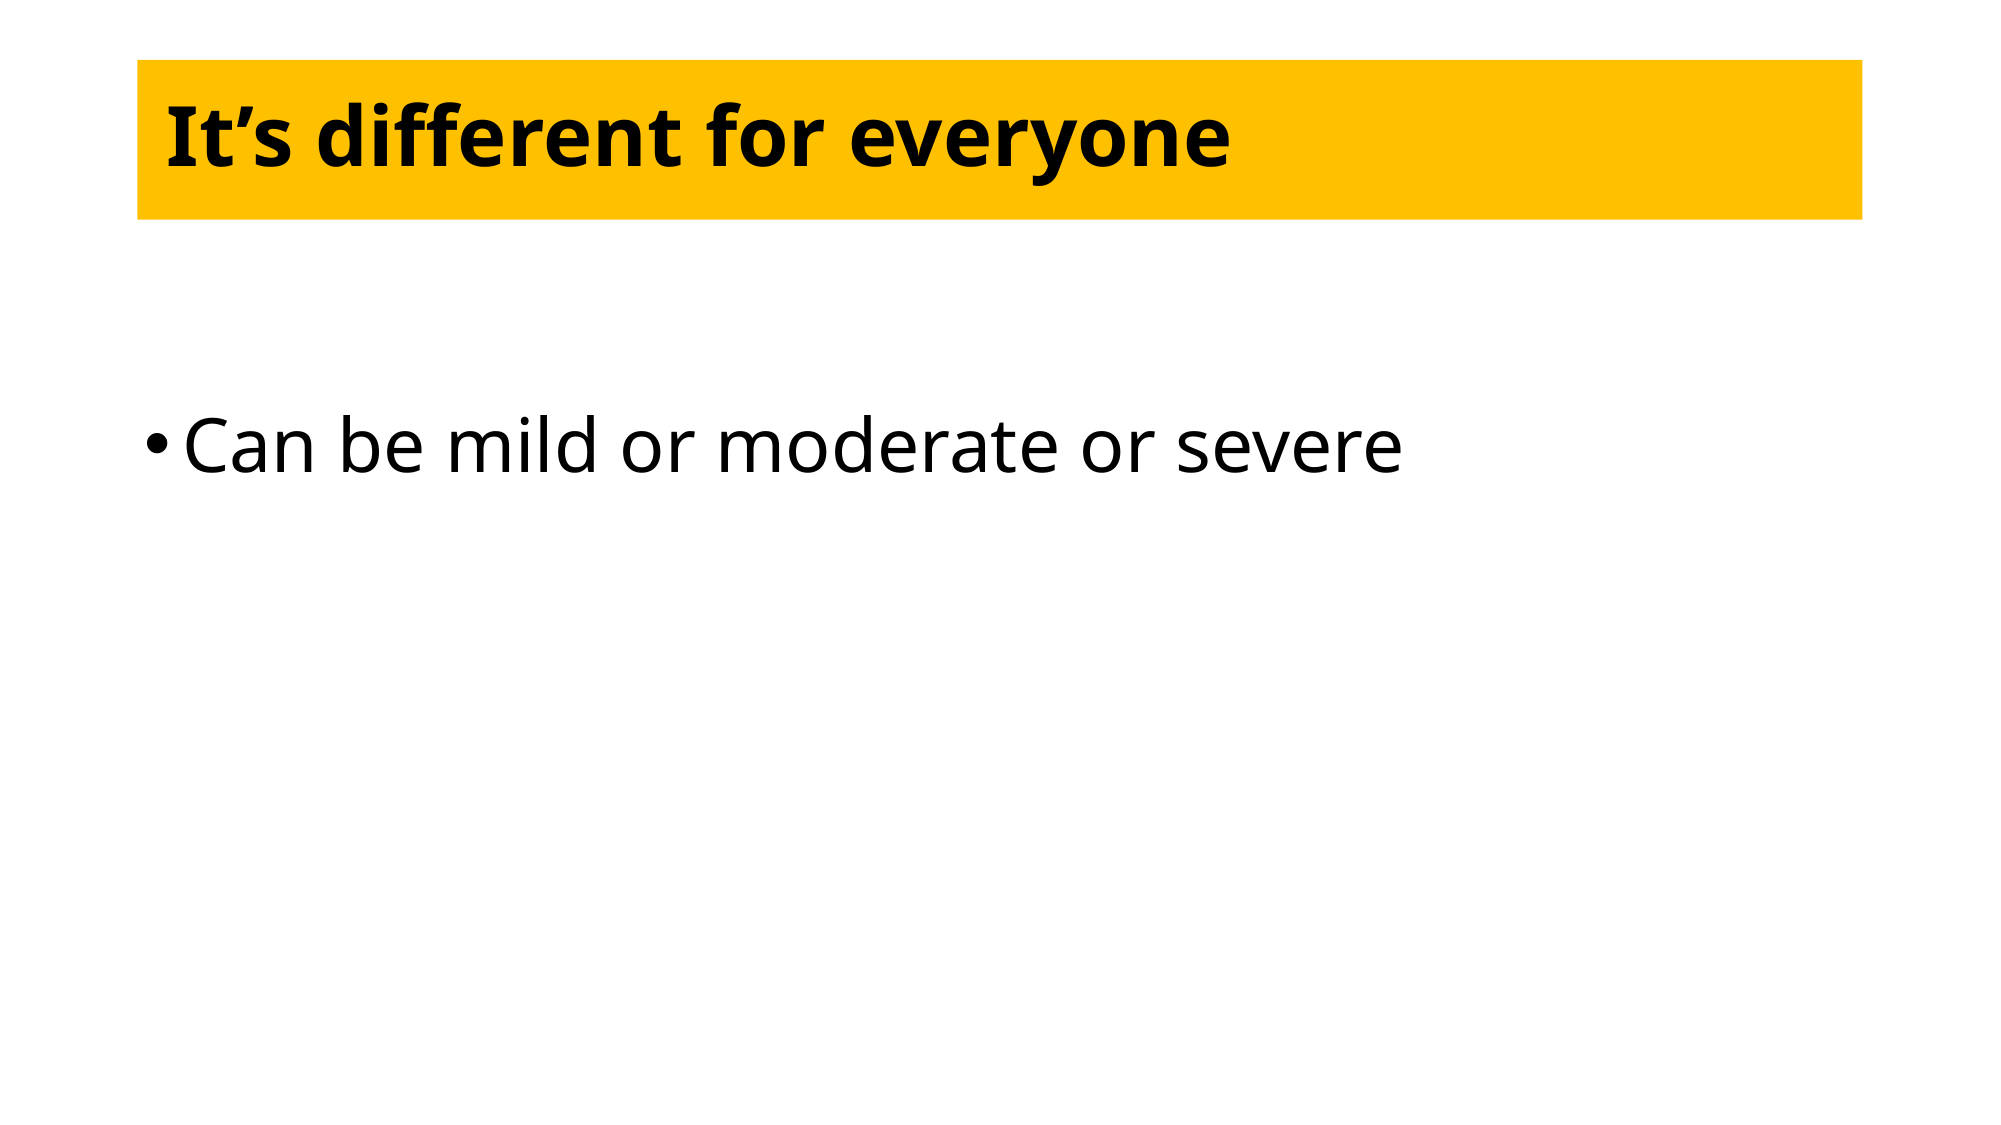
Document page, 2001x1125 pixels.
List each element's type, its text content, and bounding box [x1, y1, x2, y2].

list Can be mild or moderate or severe [136, 291, 1863, 1006]
title It’s different for everyone [136, 59, 1863, 221]
